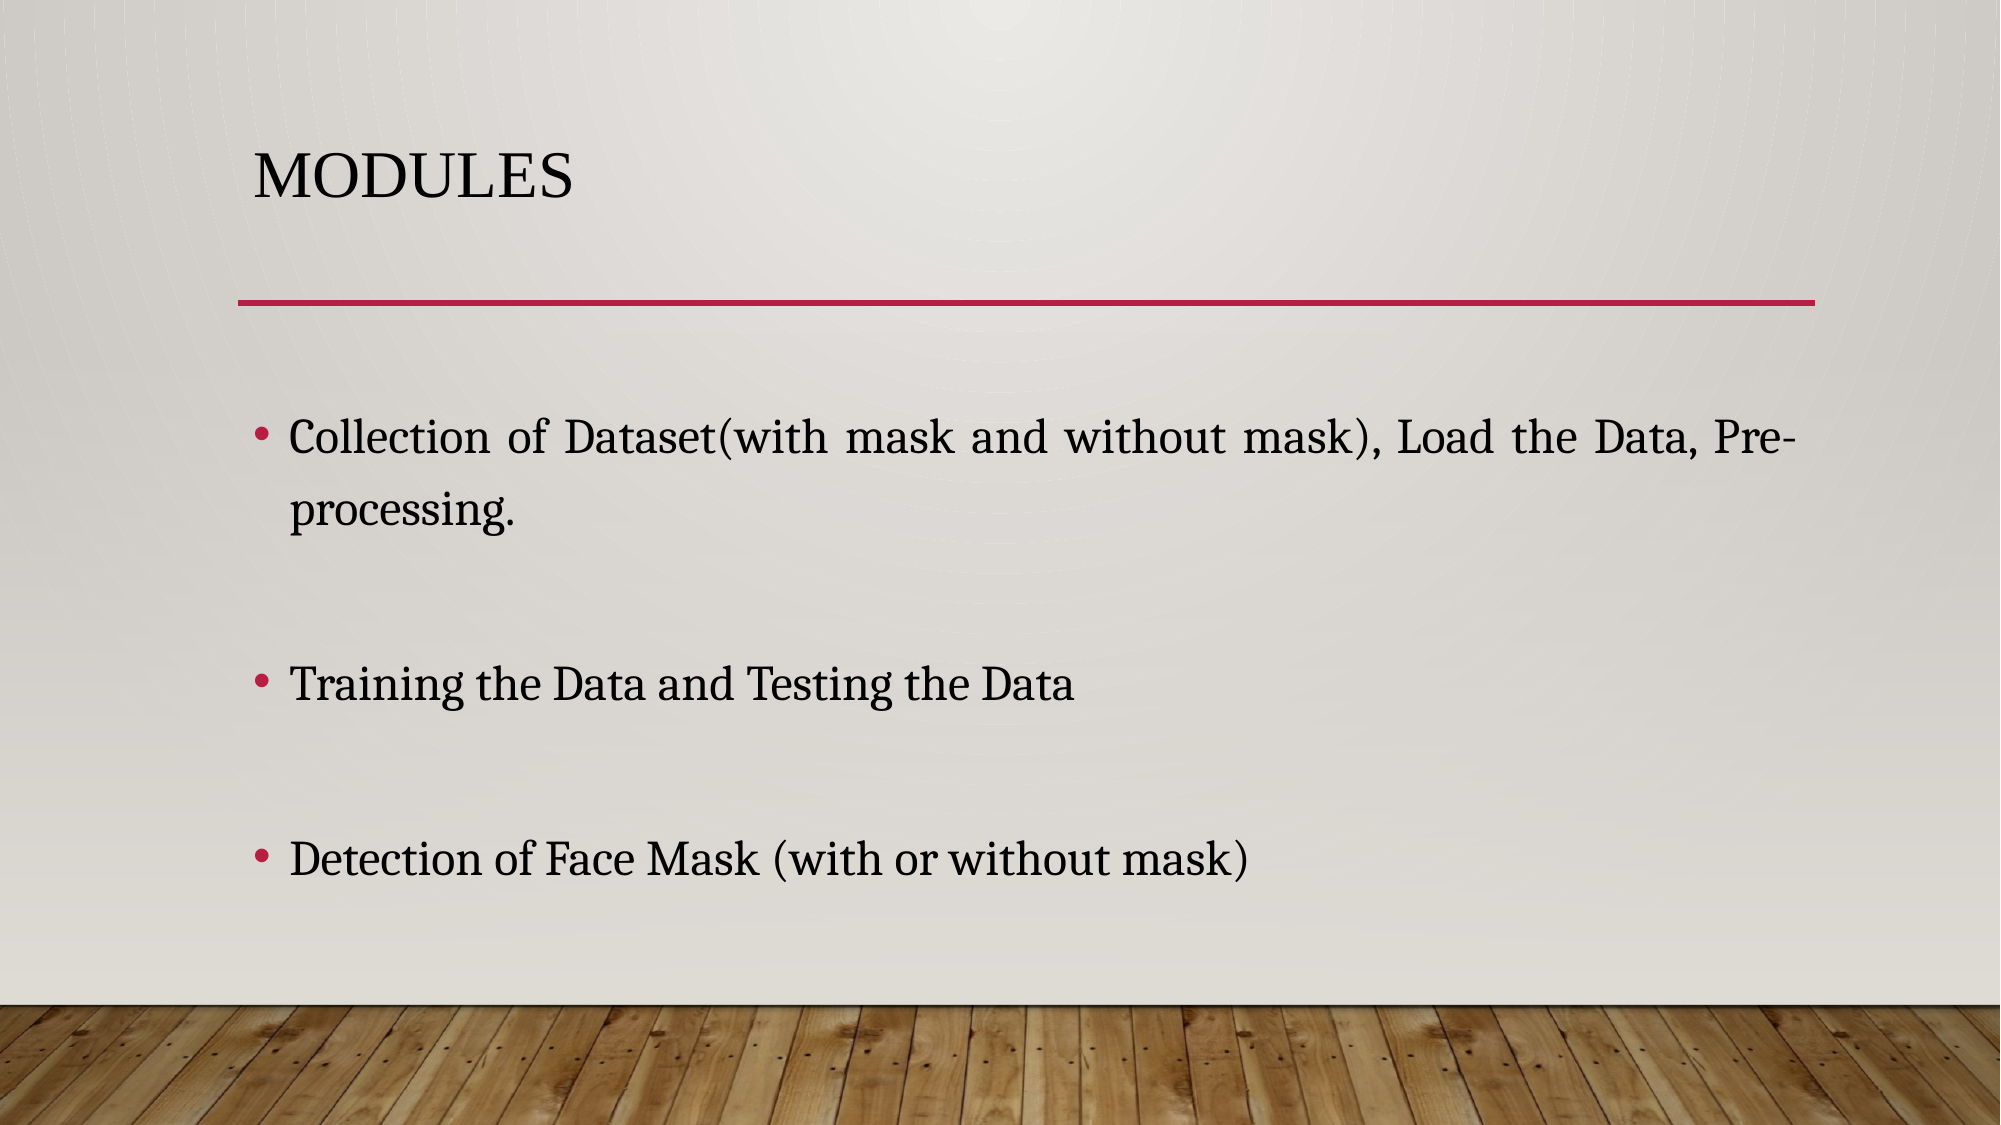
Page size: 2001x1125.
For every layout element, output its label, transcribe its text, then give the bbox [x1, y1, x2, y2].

list Collection of Dataset(with mask and without mask), Load the Data, Pre-processing. Training the Data and Testing the Data Detection of Face Mask (with or without mask) [238, 330, 1814, 897]
title Modules [238, 131, 1814, 305]
picture [0, 1005, 2000, 1125]
